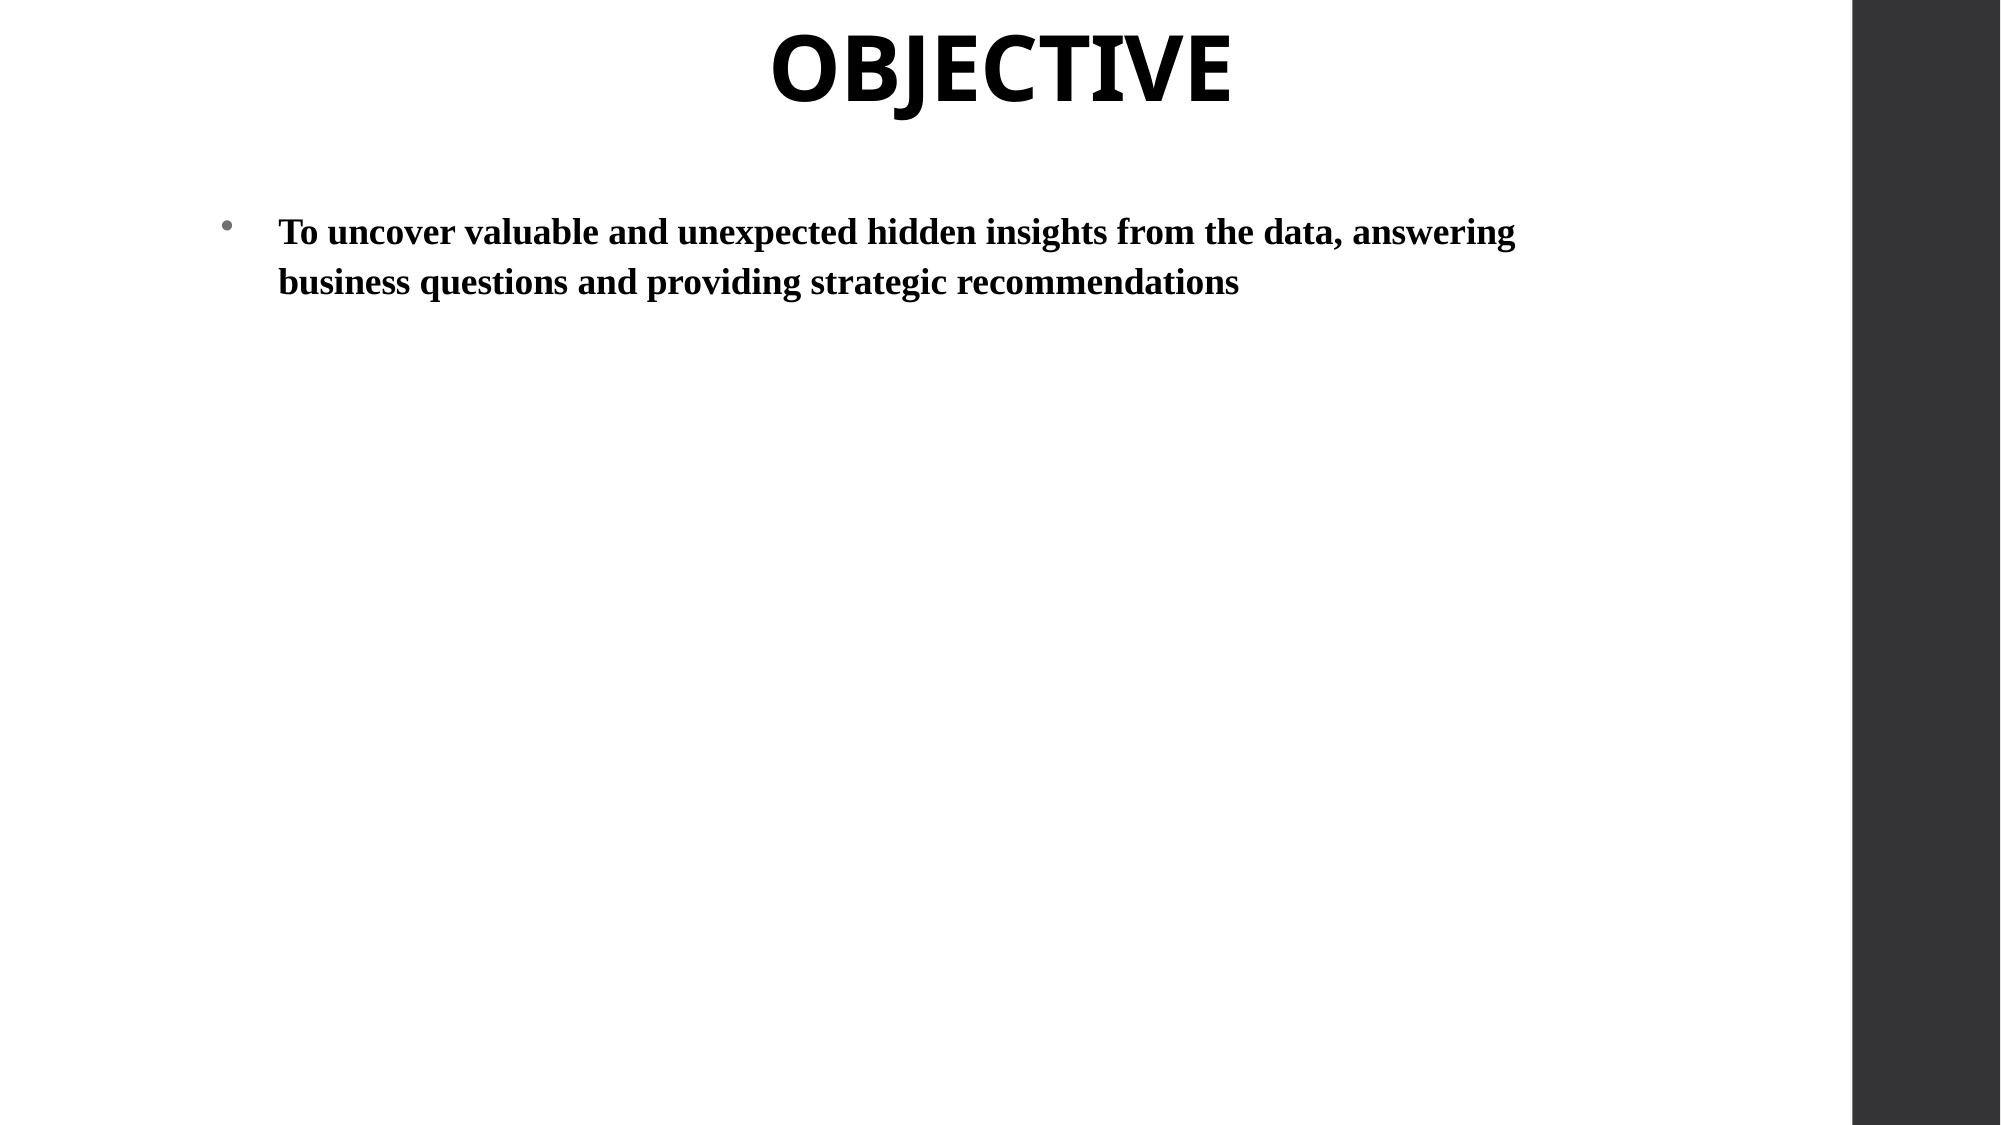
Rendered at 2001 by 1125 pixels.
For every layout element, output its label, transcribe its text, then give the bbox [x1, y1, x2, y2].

list To uncover valuable and unexpected hidden insights from the data, answering business questions and providing strategic recommendations [206, 194, 1617, 909]
title OBJECTIVE [206, 13, 1797, 130]
